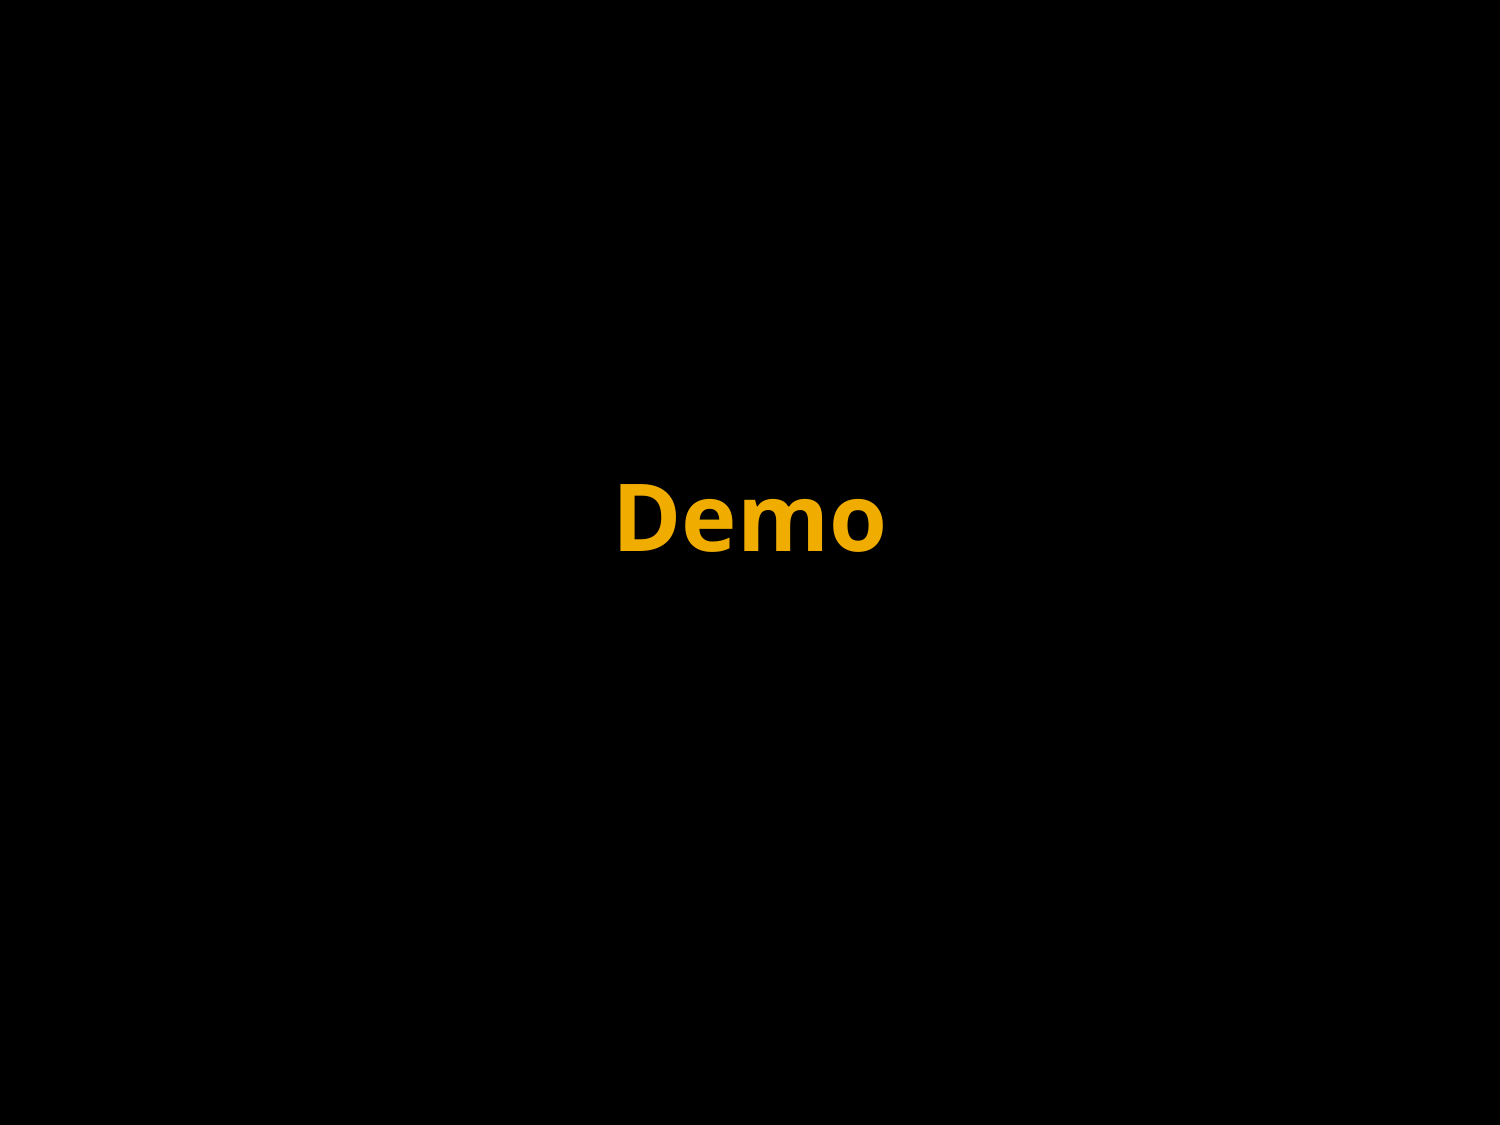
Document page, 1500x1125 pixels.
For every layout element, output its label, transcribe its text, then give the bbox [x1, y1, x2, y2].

text_box Demo [74, 449, 1425, 656]
